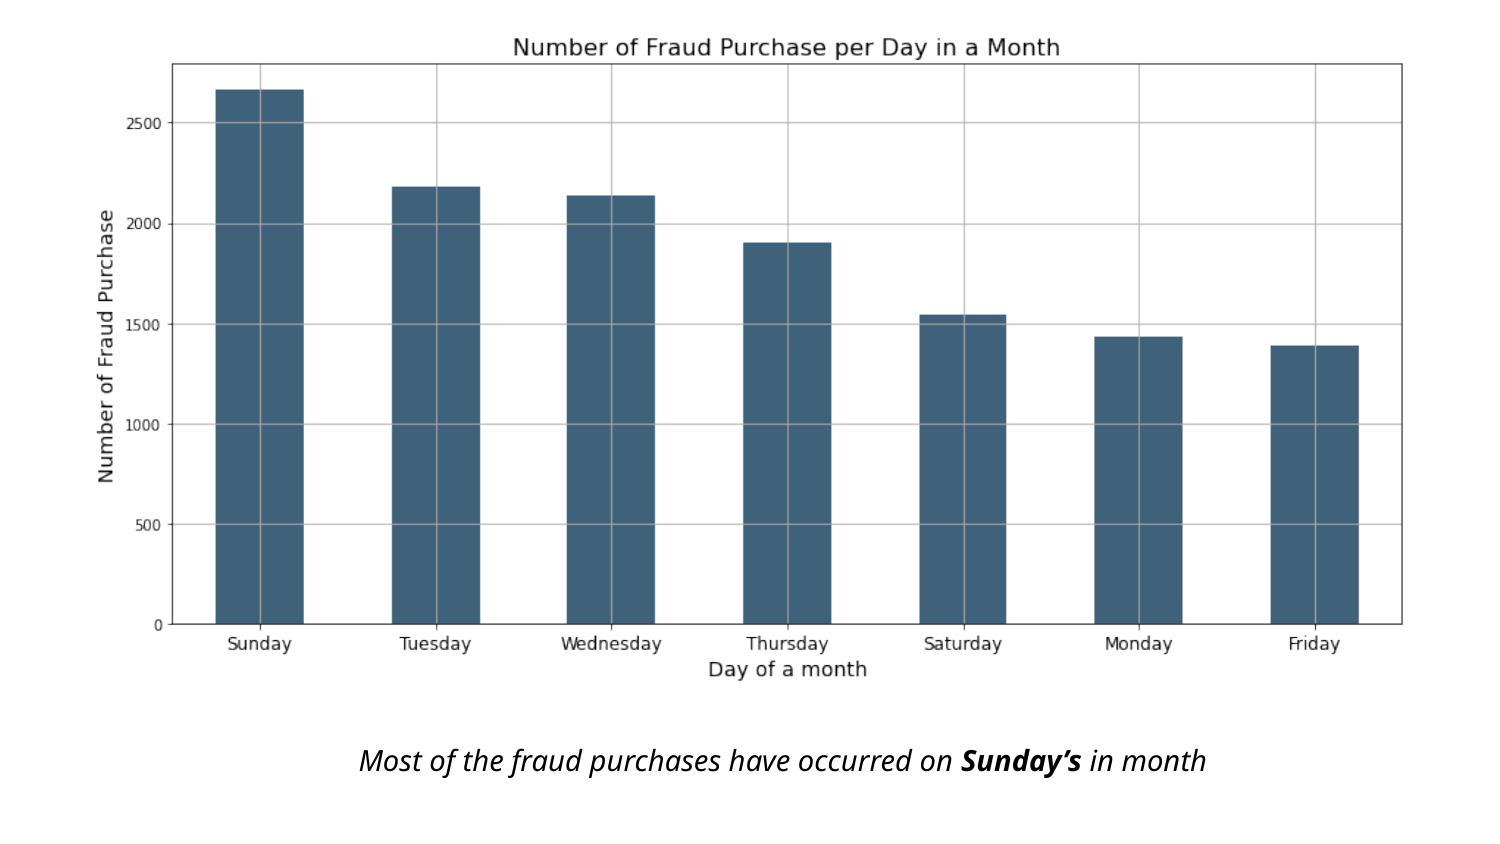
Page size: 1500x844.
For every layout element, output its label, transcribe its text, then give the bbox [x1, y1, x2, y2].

text_box Most of the fraud purchases have occurred on Sunday’s in month [153, 727, 1413, 793]
picture [88, 28, 1412, 690]
